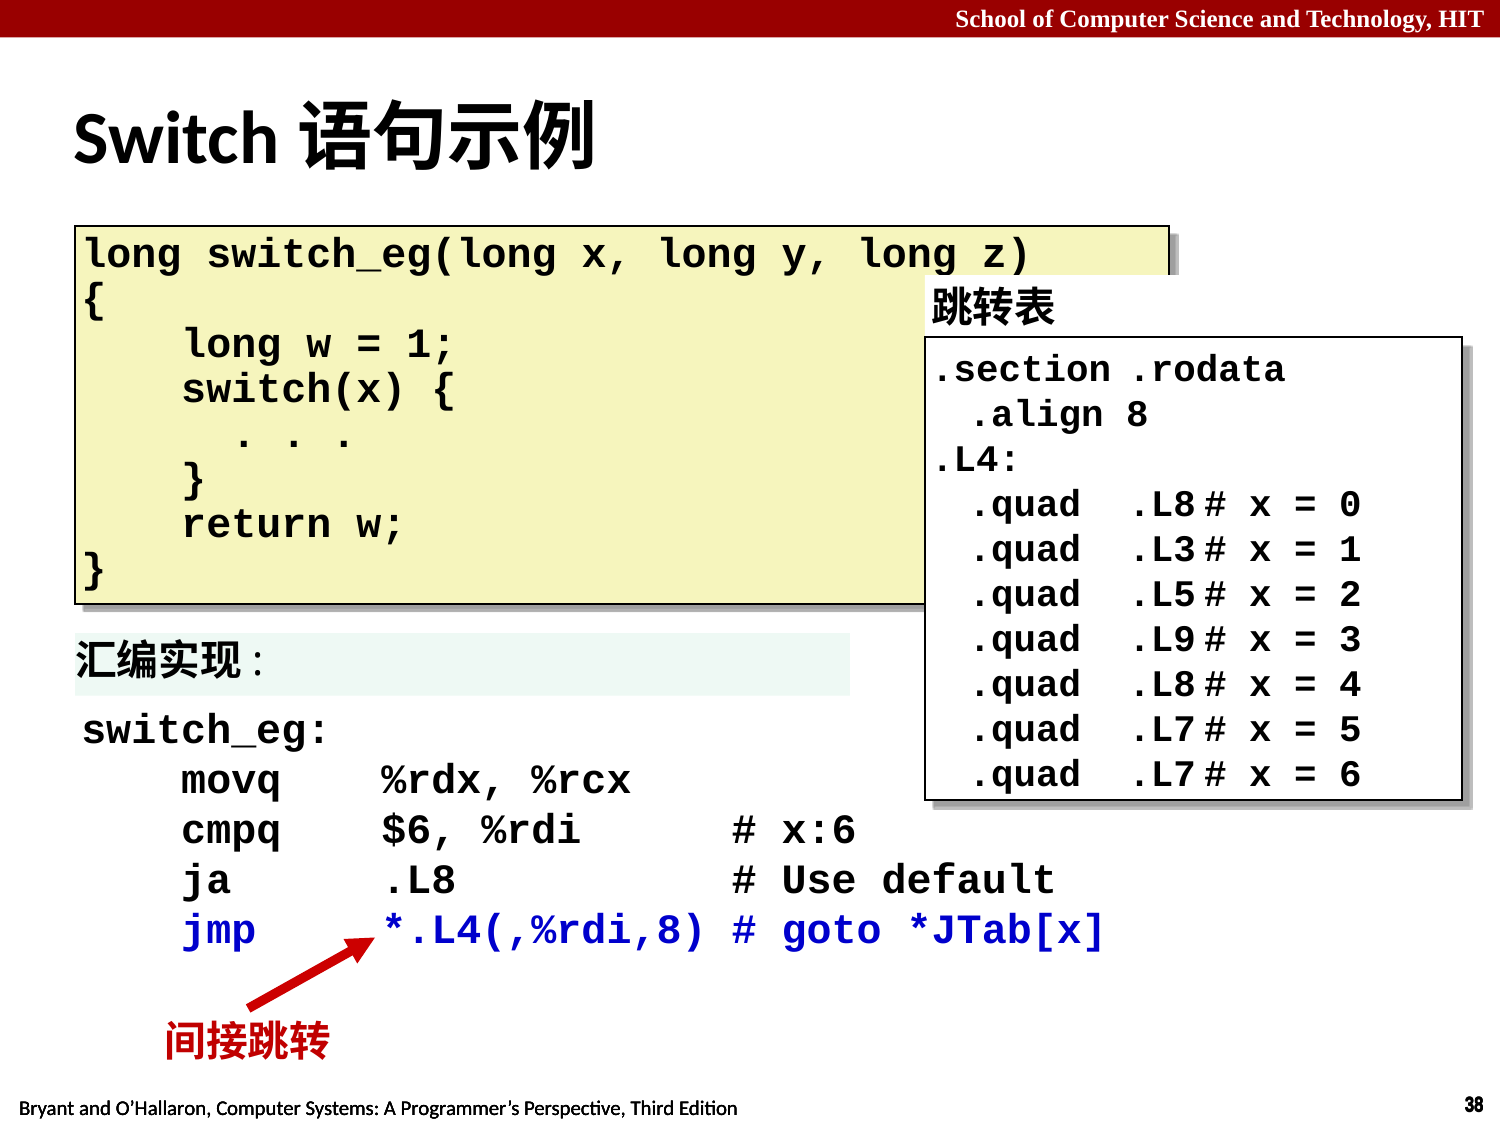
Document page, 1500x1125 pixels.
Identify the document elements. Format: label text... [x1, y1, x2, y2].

list [64, 223, 1476, 1088]
text_box 汇编实现: [75, 633, 850, 695]
text_box 间接跳转 [158, 1038, 338, 1071]
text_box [247, 937, 376, 1009]
title Switch语句示例 [58, 71, 1500, 197]
text_box switch_eg: movq %rdx, %rcx cmpq $6, %rdi # x:6 ja .L8 # Use default jmp *.L4(,%rdi,8) # goto *JTab[x] [74, 695, 1200, 1038]
text_box long switch_eg(long x, long y, long z) { long w = 1; switch(x) { . . . } return w; } [75, 225, 1169, 605]
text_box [924, 274, 1463, 801]
